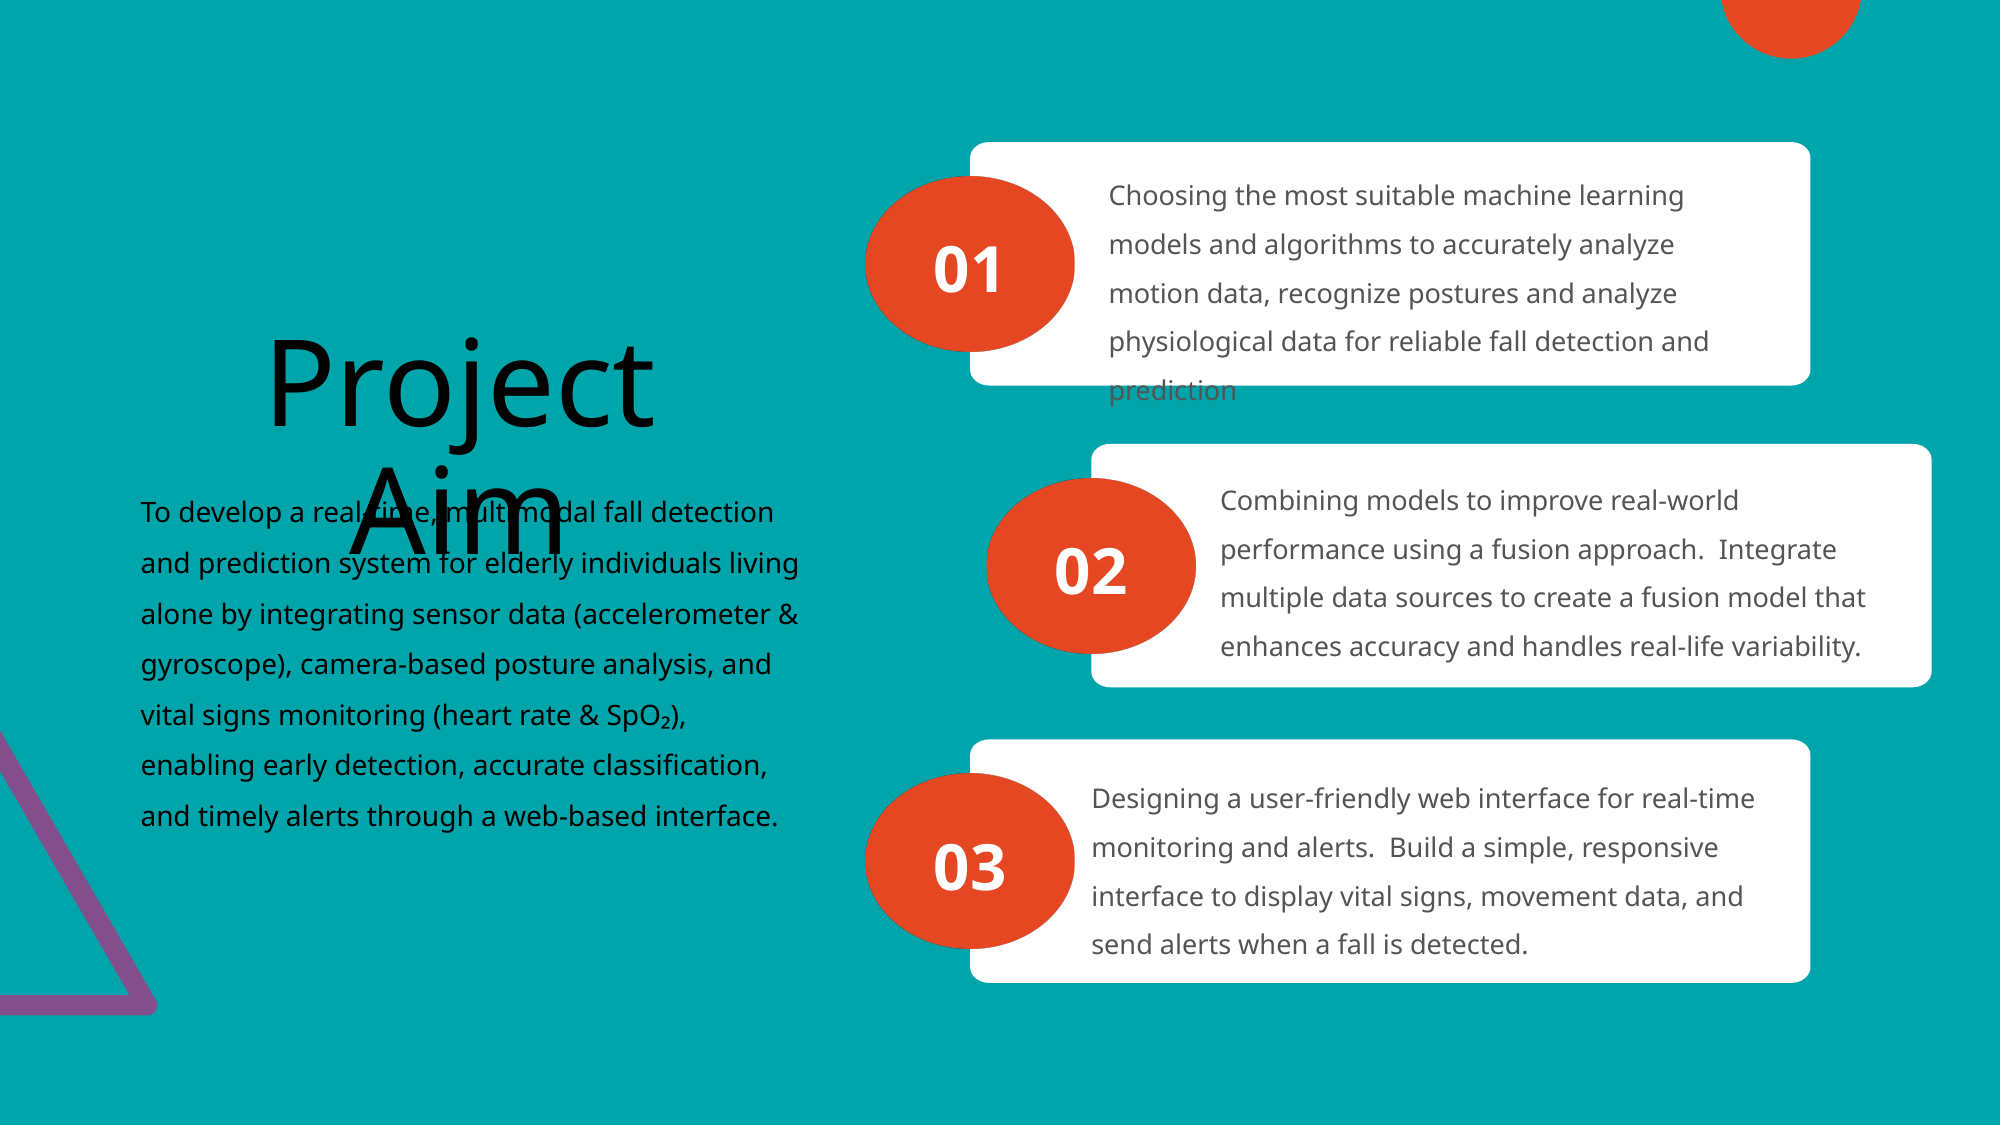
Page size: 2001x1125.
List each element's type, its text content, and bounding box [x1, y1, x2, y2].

text_box To develop a real-time, multimodal fall detection and prediction system for elderly individuals living alone by integrating sensor data (accelerometer & gyroscope), camera-based posture analysis, and vital signs monitoring (heart rate & SpO₂), enabling early detection, accurate classification, and timely alerts through a web-based interface. [140, 478, 806, 832]
text_box Project Aim [140, 323, 780, 478]
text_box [831, 142, 1932, 983]
